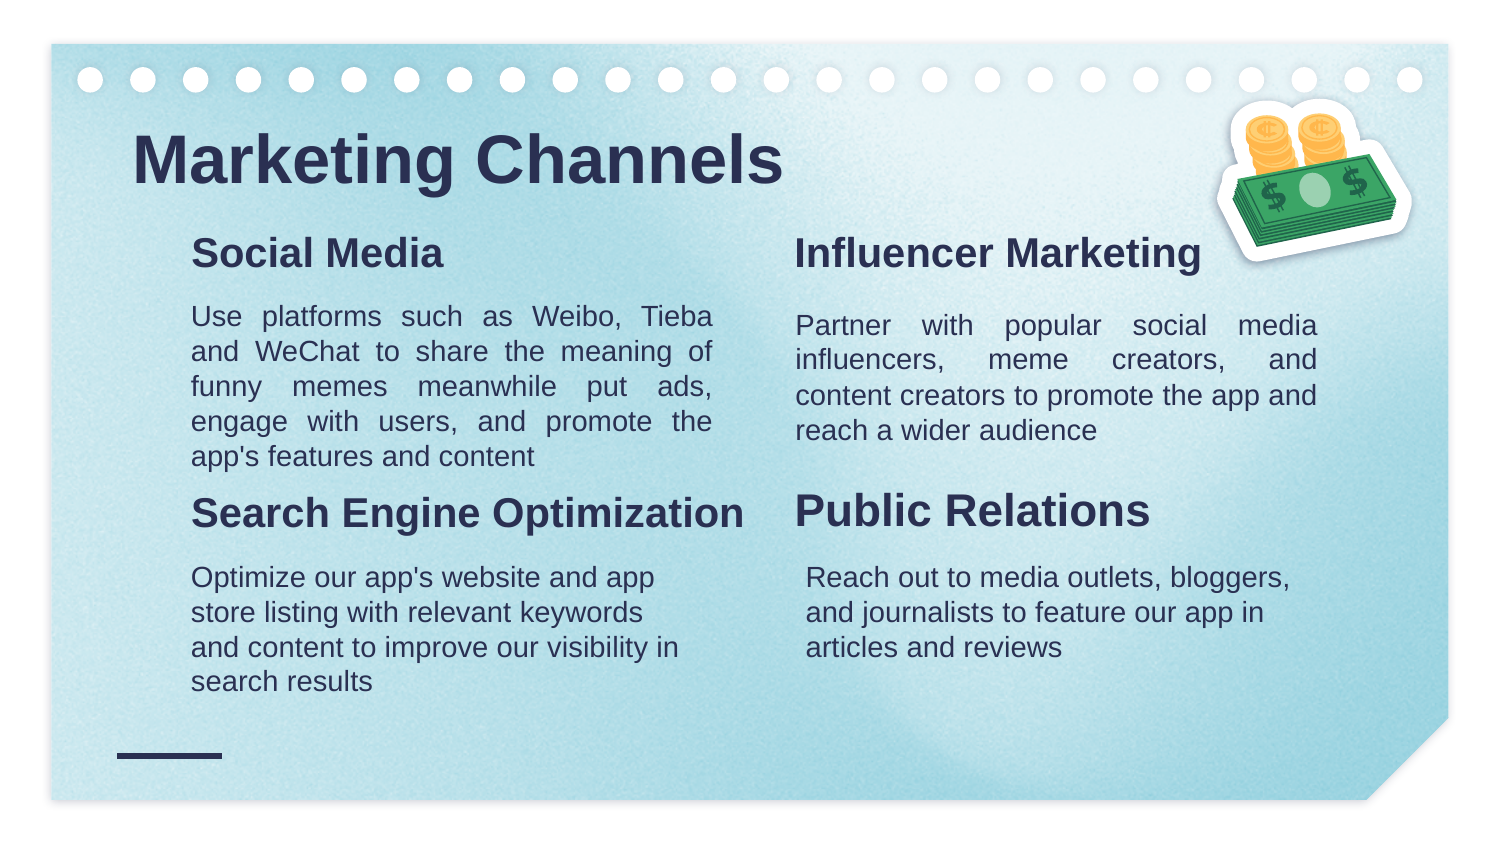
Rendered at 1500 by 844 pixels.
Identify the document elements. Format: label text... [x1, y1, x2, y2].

subtitle Public Relations [779, 466, 1324, 551]
picture [51, 43, 1449, 800]
subtitle Influencer Marketing [779, 214, 1324, 291]
subtitle Use platforms such as Weibo, Tieba and WeChat to share the meaning of funny memes meanwhile put ads, engage with users, and promote the app's features and content [175, 282, 729, 475]
text_box Optimize our app's website and app store listing with relevant keywords and content to improve our visibility in search results [175, 550, 710, 706]
subtitle Partner with popular social media influencers, meme creators, and content creators to promote the app and reach a wider audience [780, 290, 1334, 426]
subtitle Social Media [176, 214, 721, 291]
text_box Reach out to media outlets, bloggers, and journalists to feature our app in articles and reviews [790, 550, 1333, 706]
title Marketing Channels [117, 100, 1213, 214]
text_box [1216, 98, 1413, 262]
subtitle Search Engine Optimization [176, 466, 779, 551]
